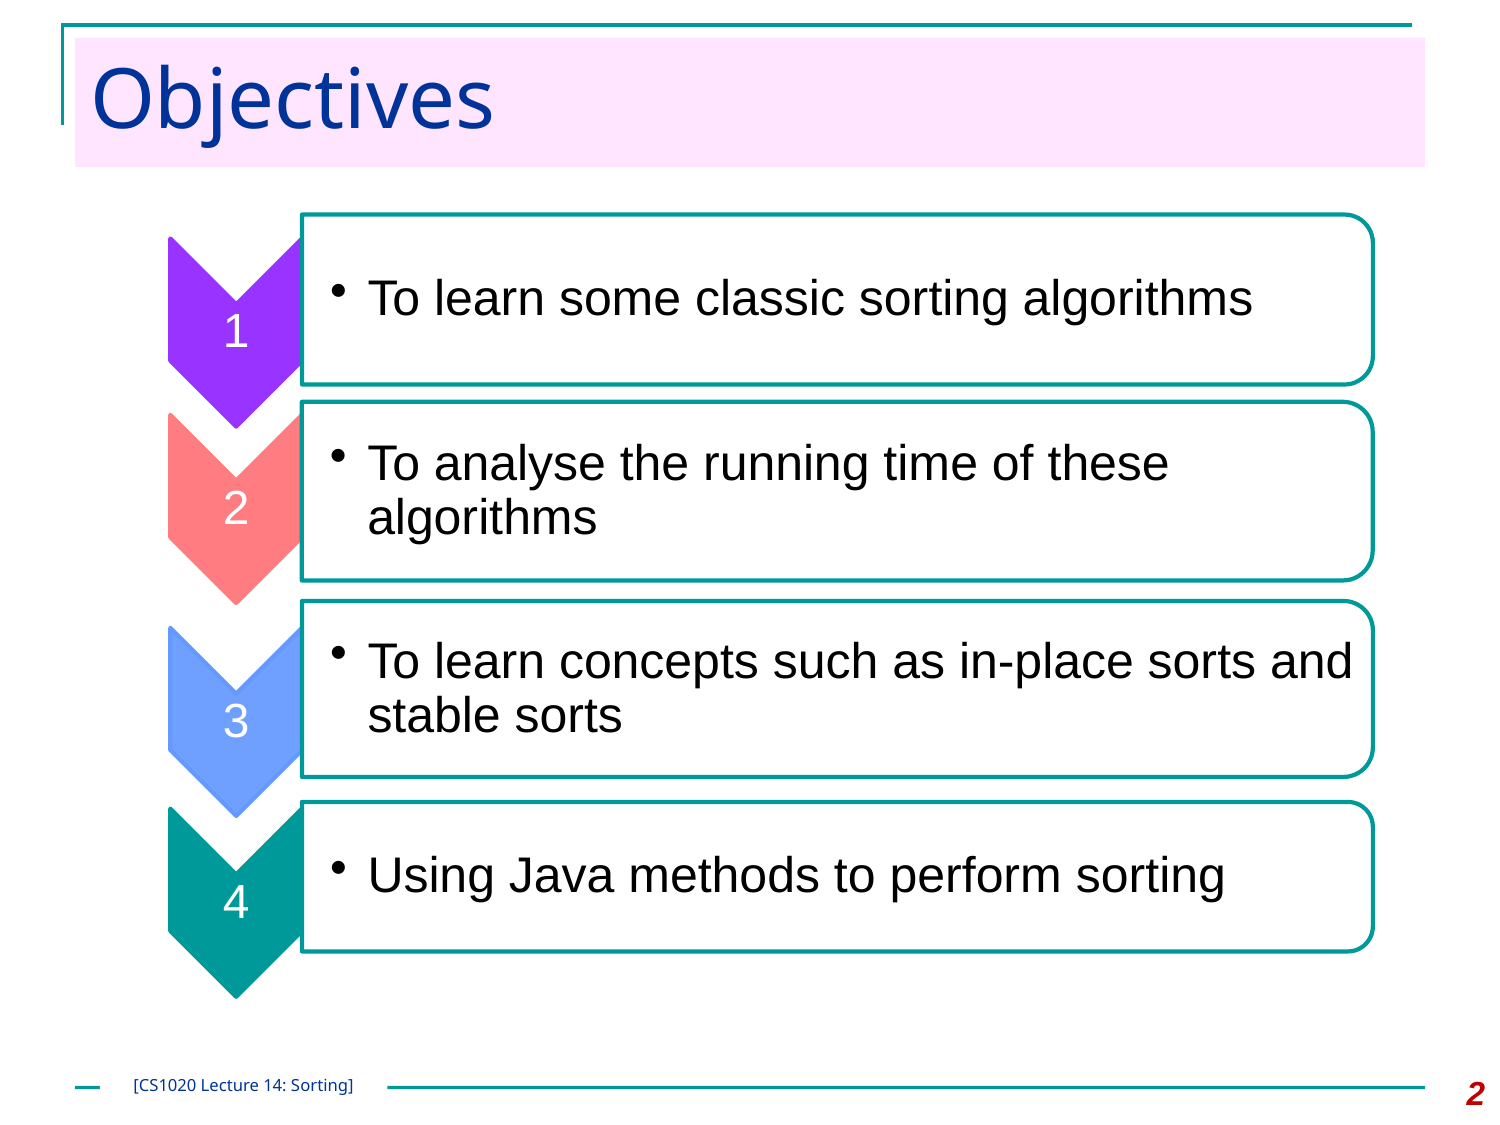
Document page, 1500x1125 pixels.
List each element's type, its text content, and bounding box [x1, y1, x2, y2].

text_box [170, 211, 1374, 1001]
footer [CS1020 Lecture 14: Sorting] [99, 1074, 388, 1101]
title Objectives [74, 37, 1426, 168]
slide_number 2 [1400, 1065, 1500, 1125]
